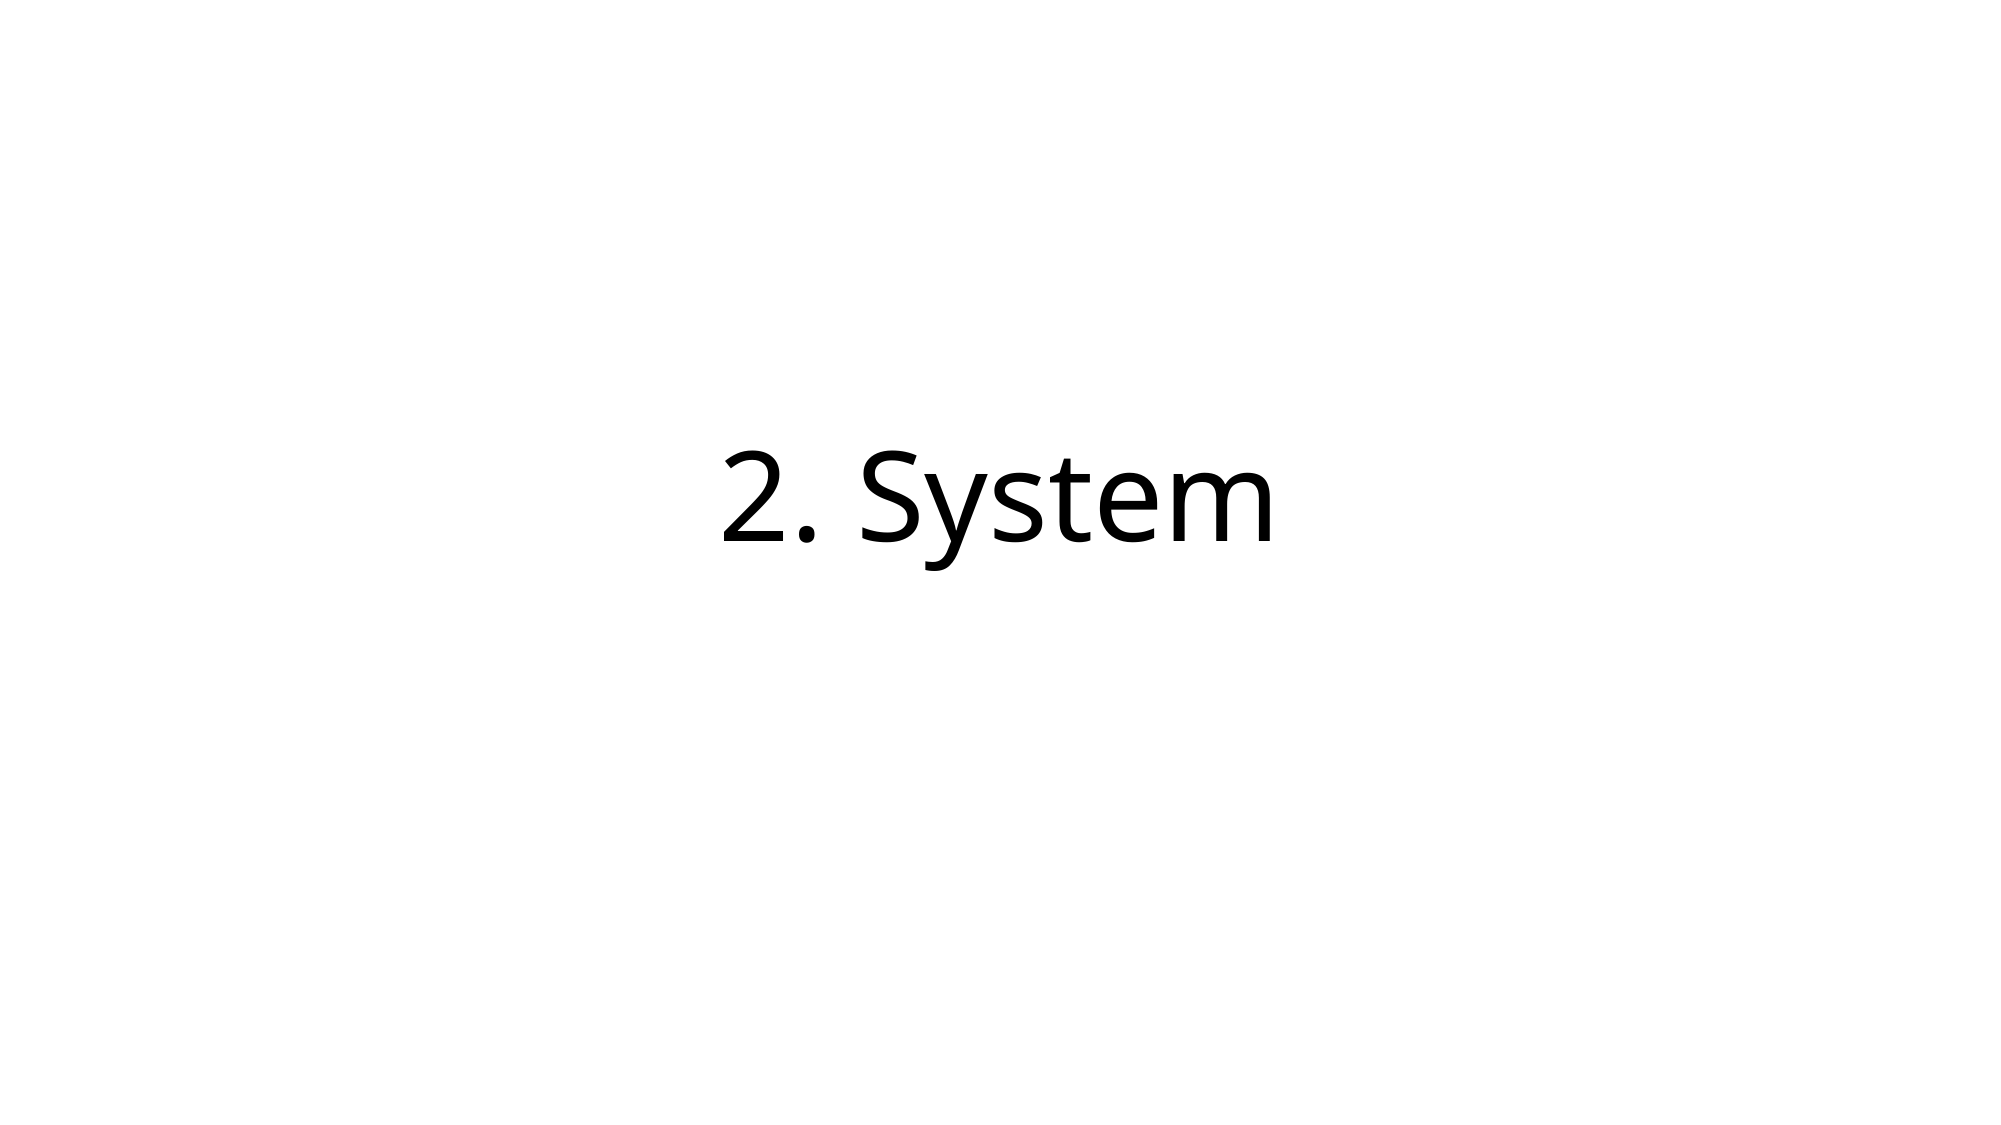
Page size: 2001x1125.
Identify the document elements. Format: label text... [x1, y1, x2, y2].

title 2. System [249, 184, 1750, 576]
